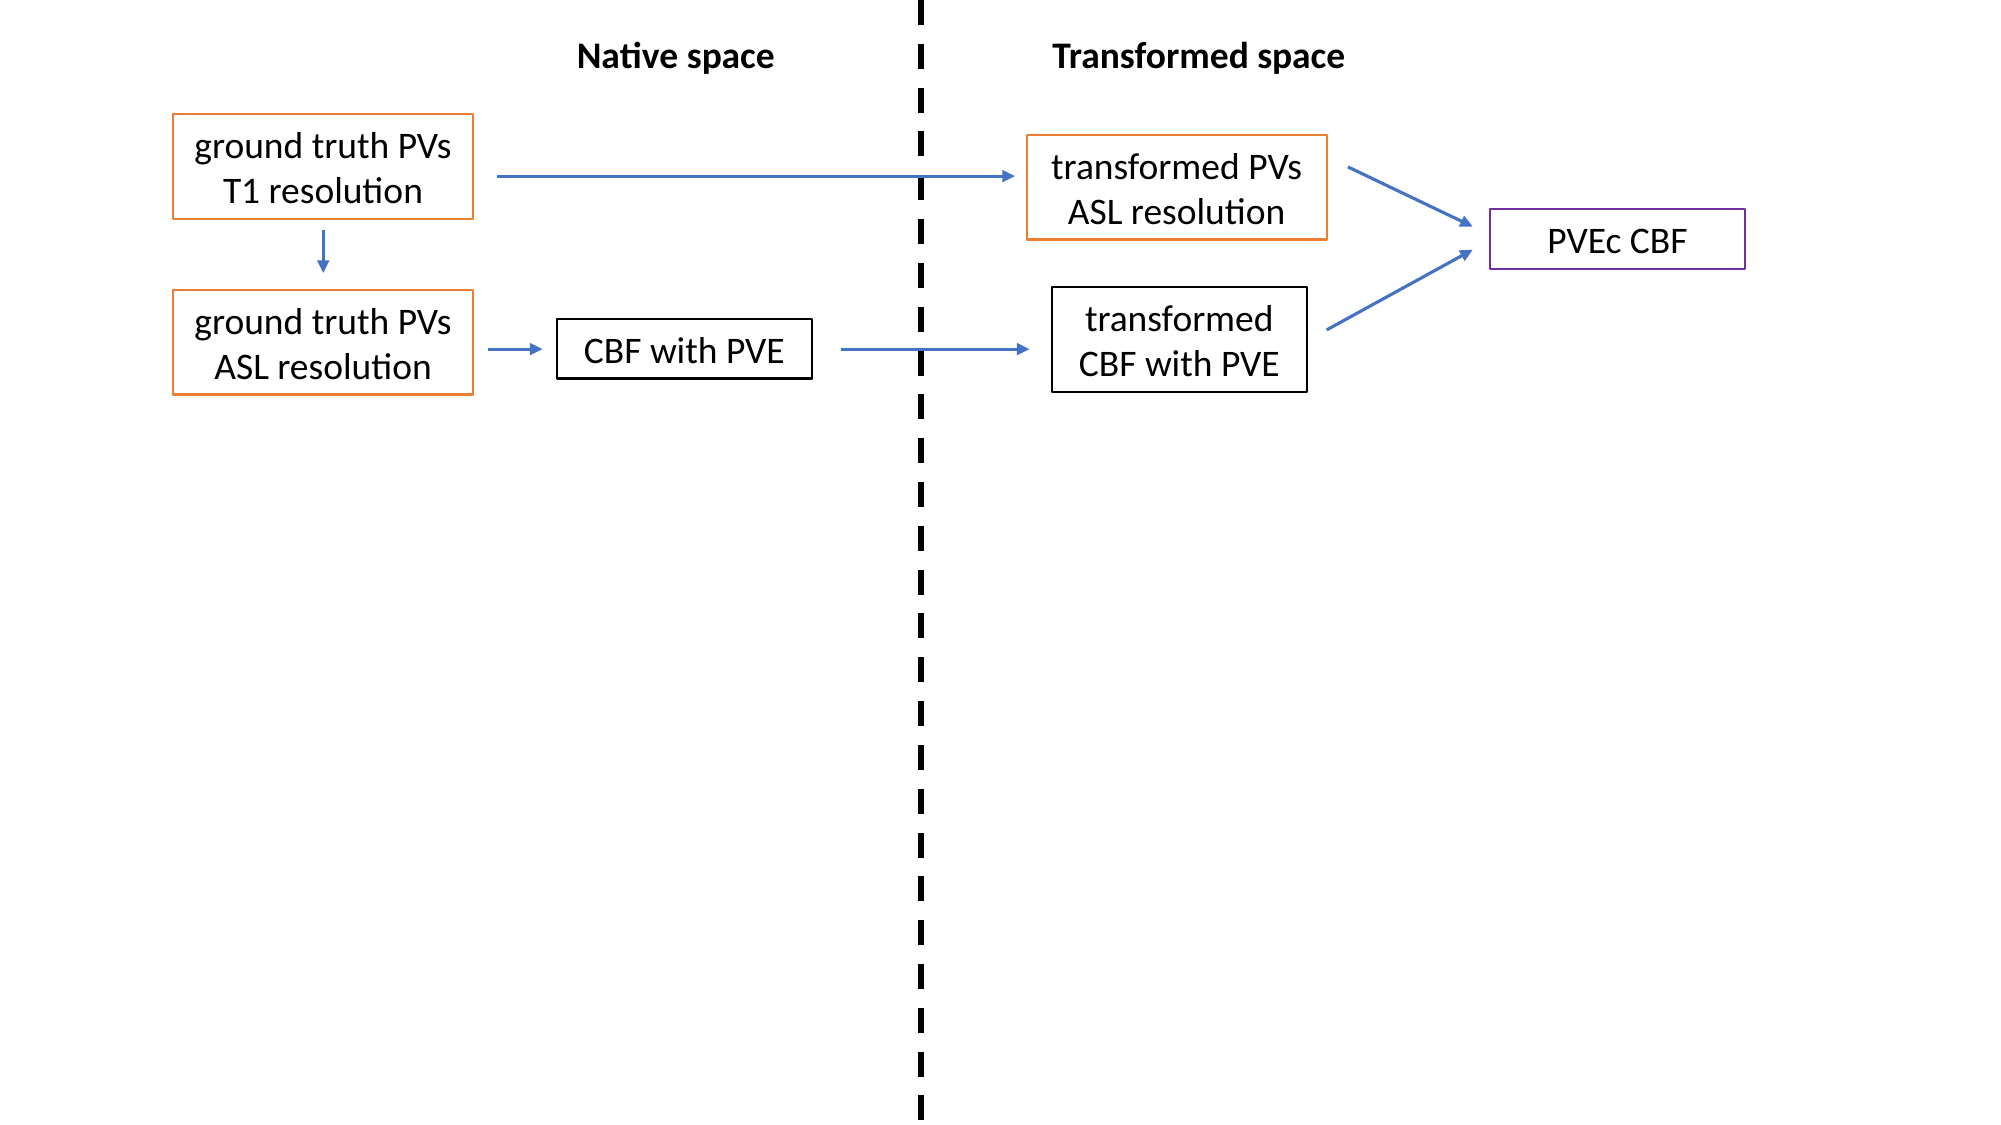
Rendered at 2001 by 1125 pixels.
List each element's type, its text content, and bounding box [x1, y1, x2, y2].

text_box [1326, 249, 1473, 330]
text_box PVEc CBF [1489, 208, 1746, 269]
text_box ground truth PVs T1 resolution [173, 113, 474, 219]
text_box transformed CBF with PVE [1051, 286, 1308, 392]
text_box ground truth PVs ASL resolution [173, 289, 474, 395]
text_box Native space [562, 23, 800, 84]
text_box Transformed space [1037, 23, 1366, 84]
text_box CBF with PVE [556, 318, 813, 379]
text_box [1348, 166, 1473, 227]
text_box transformed PVs ASL resolution [1026, 134, 1327, 240]
